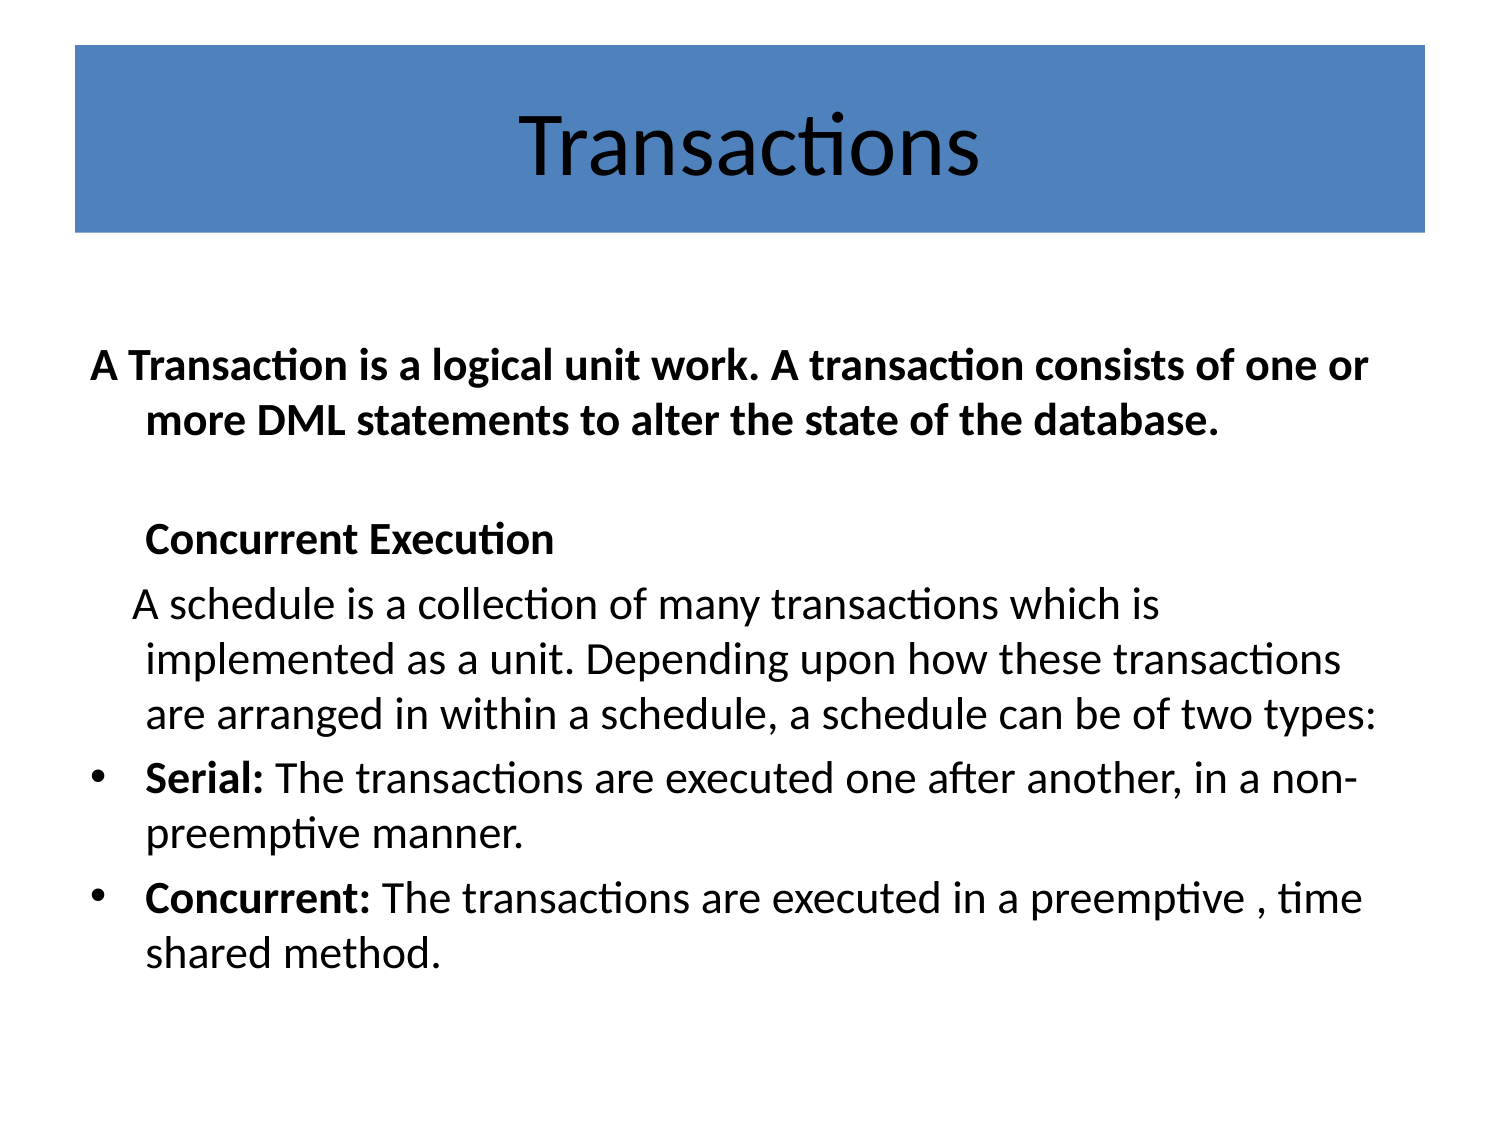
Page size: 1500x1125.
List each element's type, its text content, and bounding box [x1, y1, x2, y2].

list A Transaction is a logical unit work. A transaction consists of one or more DML statements to alter the state of the database. Concurrent Execution A schedule is a collection of many transactions which is implemented as a unit. Depending upon how these transactions are arranged in within a schedule, a schedule can be of two types: Serial: The transactions are executed one after another, in a non-preemptive manner. Concurrent: The transactions are executed in a preemptive , time shared method. [75, 262, 1425, 1005]
title Transactions [75, 45, 1425, 233]
